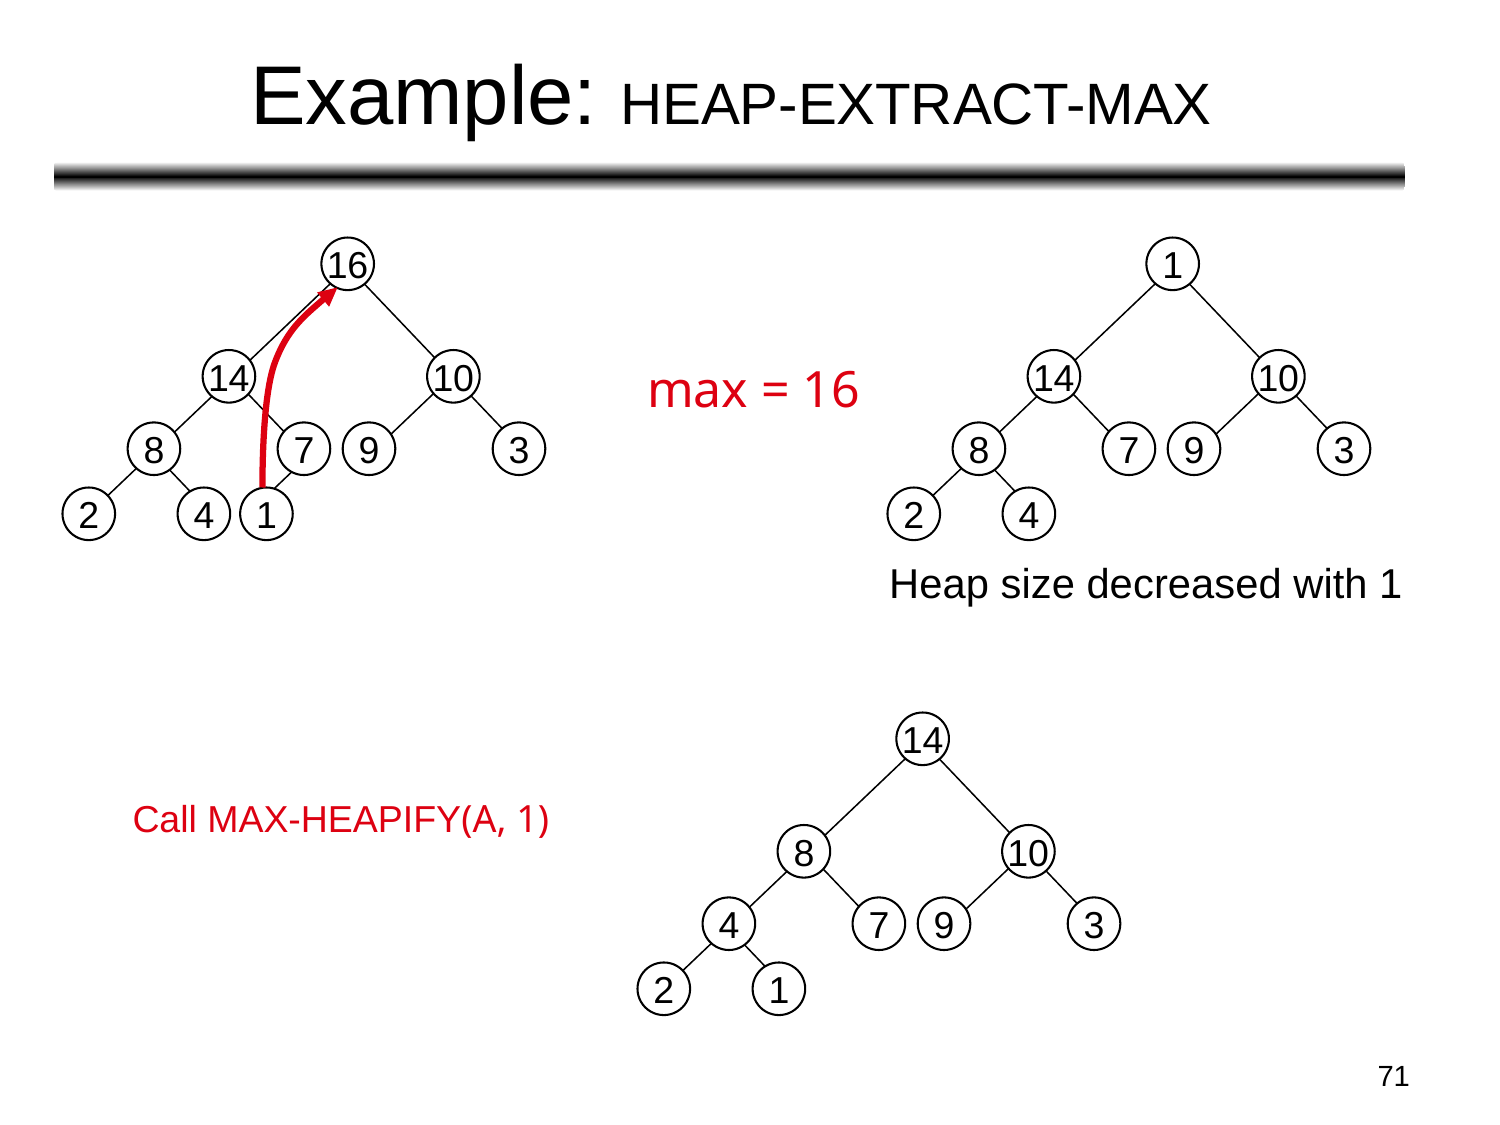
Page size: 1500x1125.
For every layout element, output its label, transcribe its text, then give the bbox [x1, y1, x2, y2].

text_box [637, 712, 1121, 1016]
text_box max = 16 [632, 349, 875, 425]
text_box Heap size decreased with 1 [874, 548, 1418, 614]
text_box Call MAX-HEAPIFY(A, 1) [117, 787, 565, 848]
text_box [62, 237, 546, 541]
slide_number 71 [1074, 1049, 1426, 1103]
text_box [887, 237, 1371, 541]
title Example: HEAP-EXTRACT-MAX [55, 16, 1407, 166]
